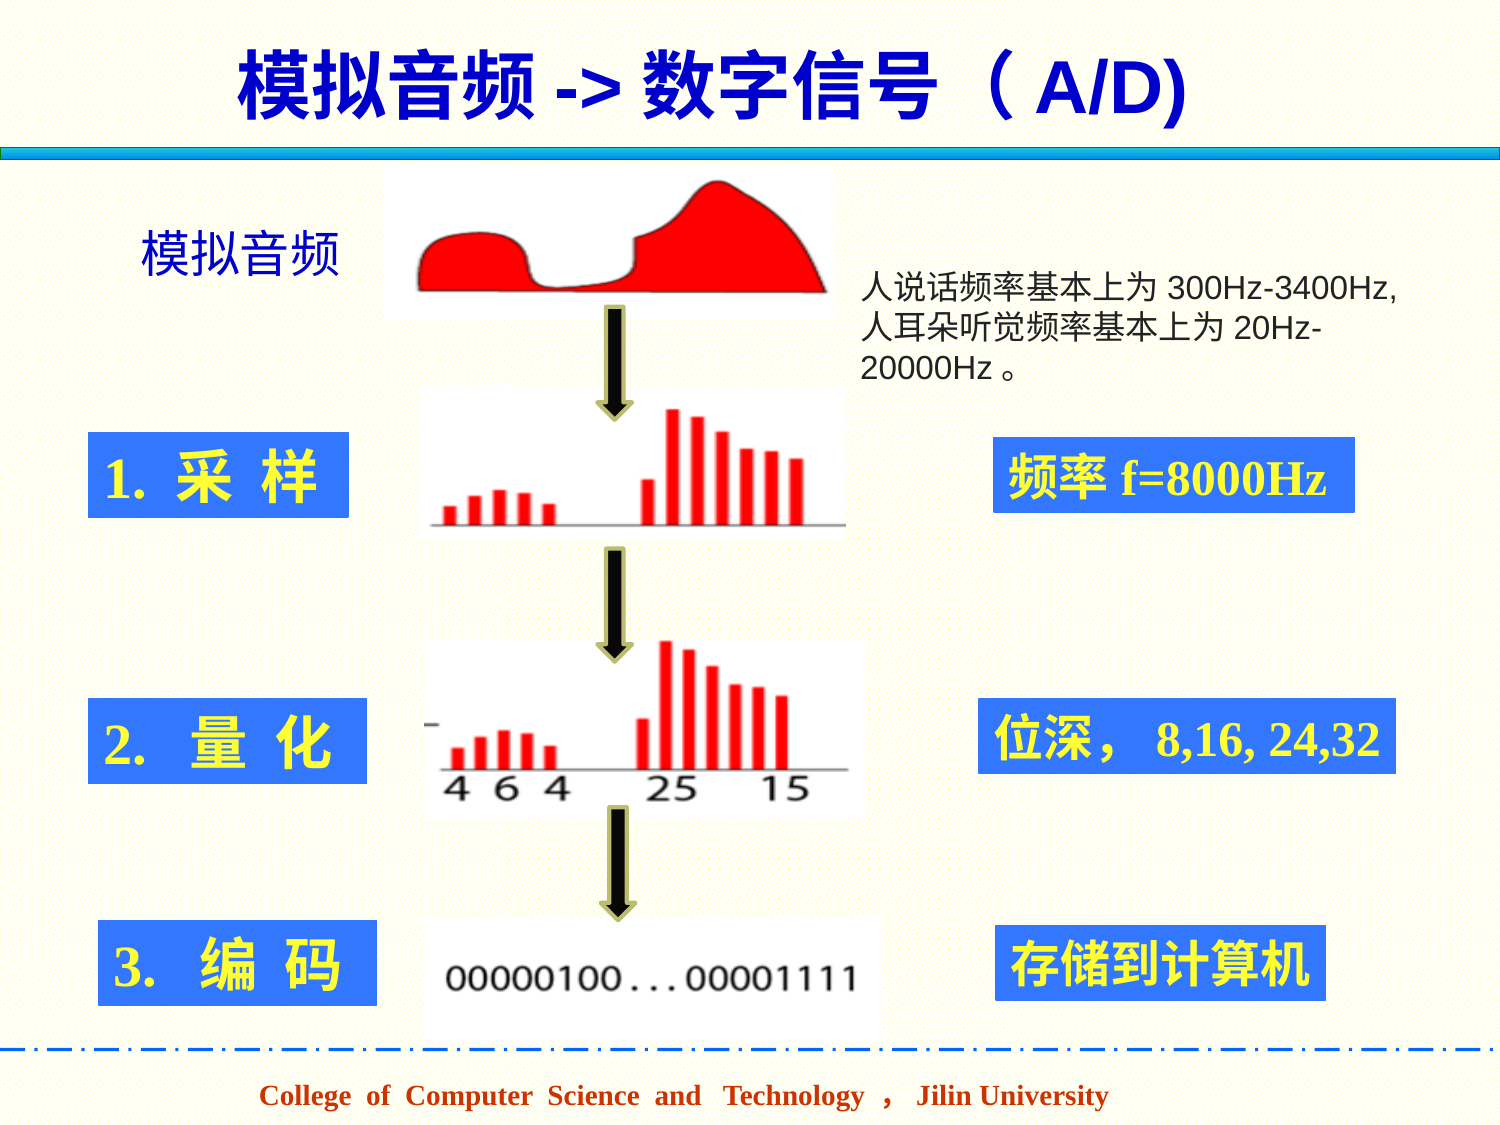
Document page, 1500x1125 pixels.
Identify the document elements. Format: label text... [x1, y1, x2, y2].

text_box 2. 量 化 [88, 698, 367, 784]
text_box 位深，8,16, 24,32 [979, 698, 1396, 774]
picture [0, 160, 1500, 1125]
text_box [598, 826, 638, 916]
text_box 1. 采 样 [88, 432, 349, 518]
picture [0, 0, 1500, 147]
text_box 人说话频率基本上为300Hz-3400Hz, 人耳朵听觉频率基本上为20Hz-20000Hz。 [845, 258, 1500, 394]
text_box [603, 547, 626, 638]
text_box 3. 编 码 [98, 920, 377, 1006]
text_box [603, 328, 626, 383]
text_box 模拟音频 [125, 215, 355, 291]
text_box 模拟音频->数字信号（A/D) [37, 16, 1388, 150]
text_box 频率f=8000Hz [994, 437, 1355, 513]
text_box 存储到计算机 [996, 925, 1326, 1000]
